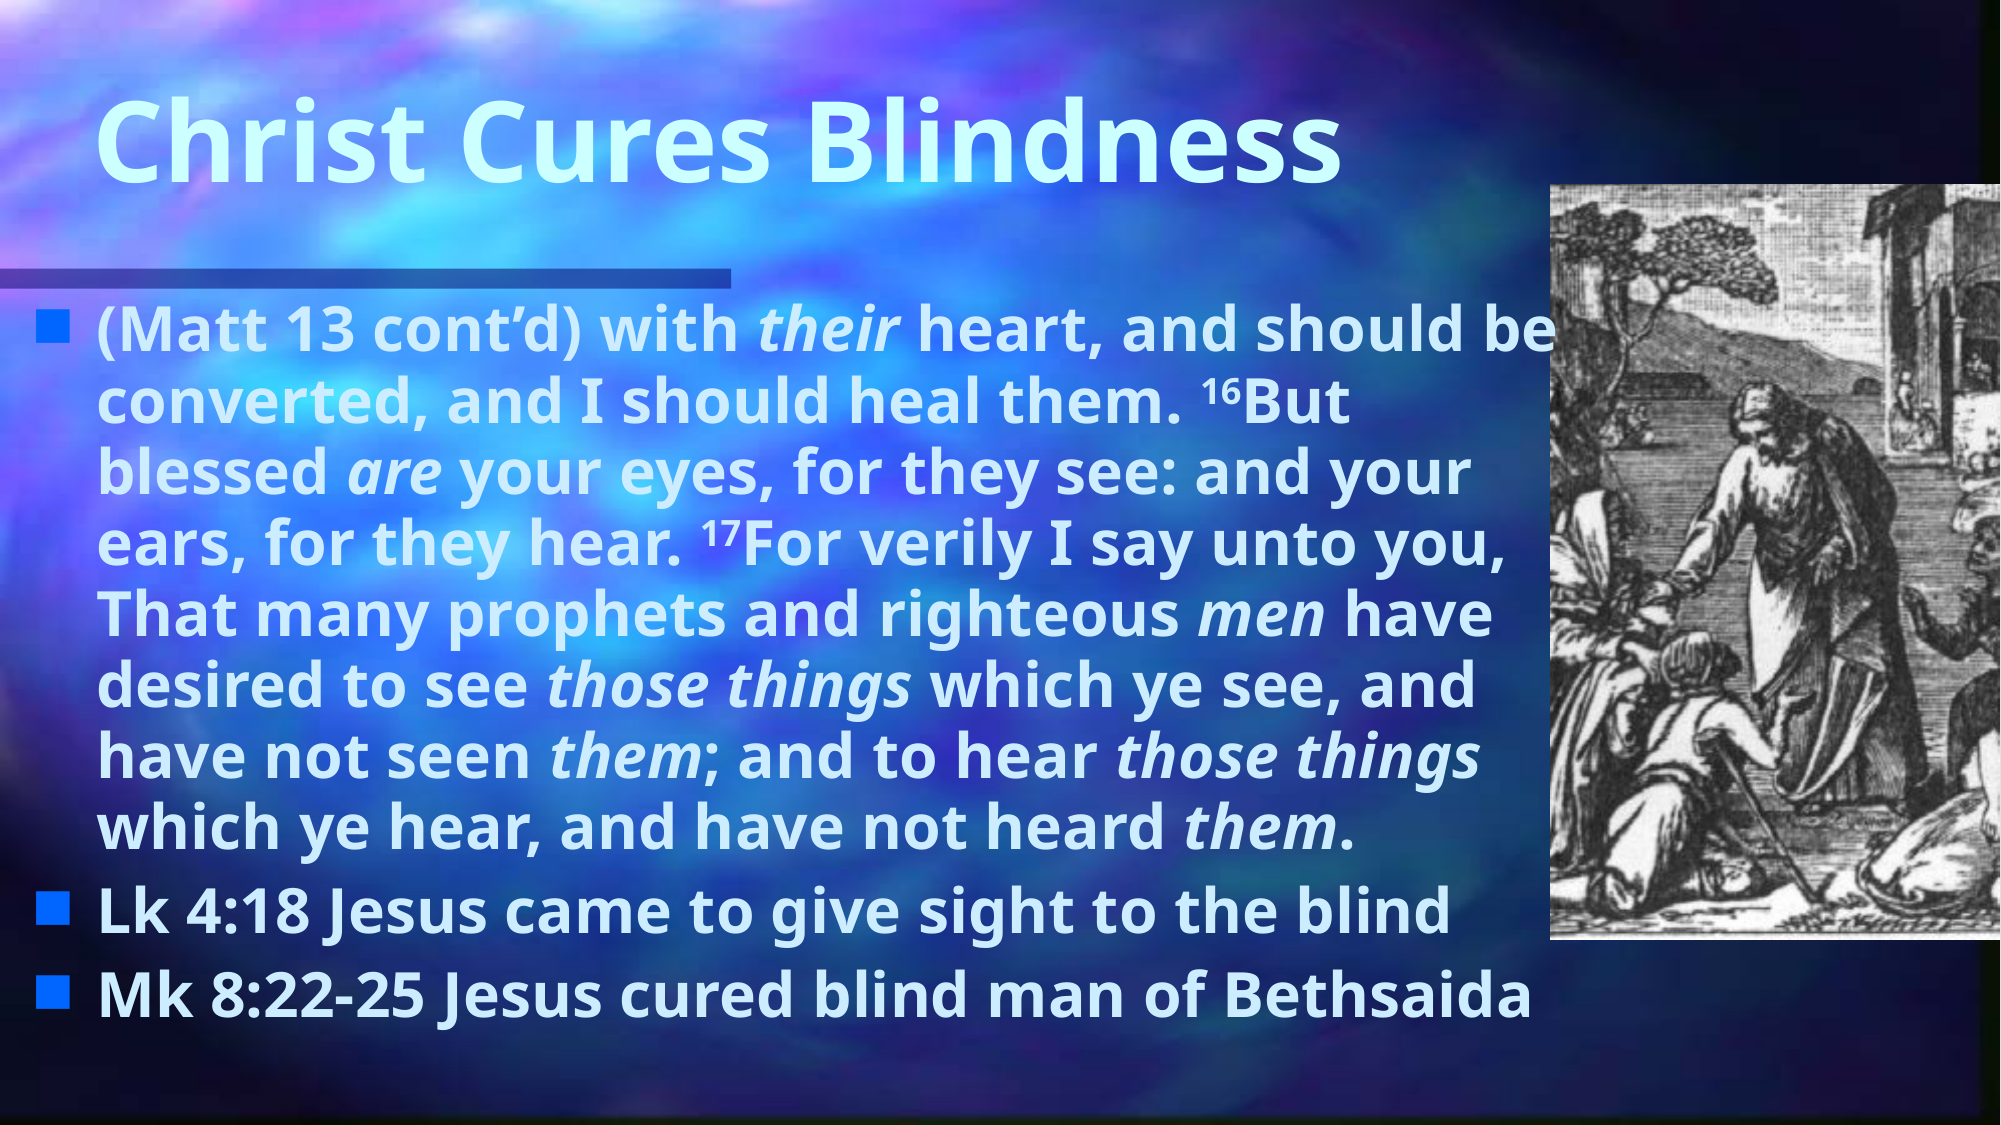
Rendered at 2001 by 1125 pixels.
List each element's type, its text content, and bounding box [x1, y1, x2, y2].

title Christ Cures Blindness [50, 75, 1388, 213]
picture [0, 0, 2001, 1125]
list (Matt 13 cont’d) with their heart, and should be converted, and I should heal them. 16But blessed are your eyes, for they see: and your ears, for they hear. 17For verily I say unto you, That many prophets and righteous men have desired to see those things which ye see, and have not seen them; and to hear those things which ye hear, and have not heard them. Lk 4:18 Jesus came to give sight to the blind Mk 8:22-25 Jesus cured blind man of Bethsaida [24, 287, 1544, 925]
